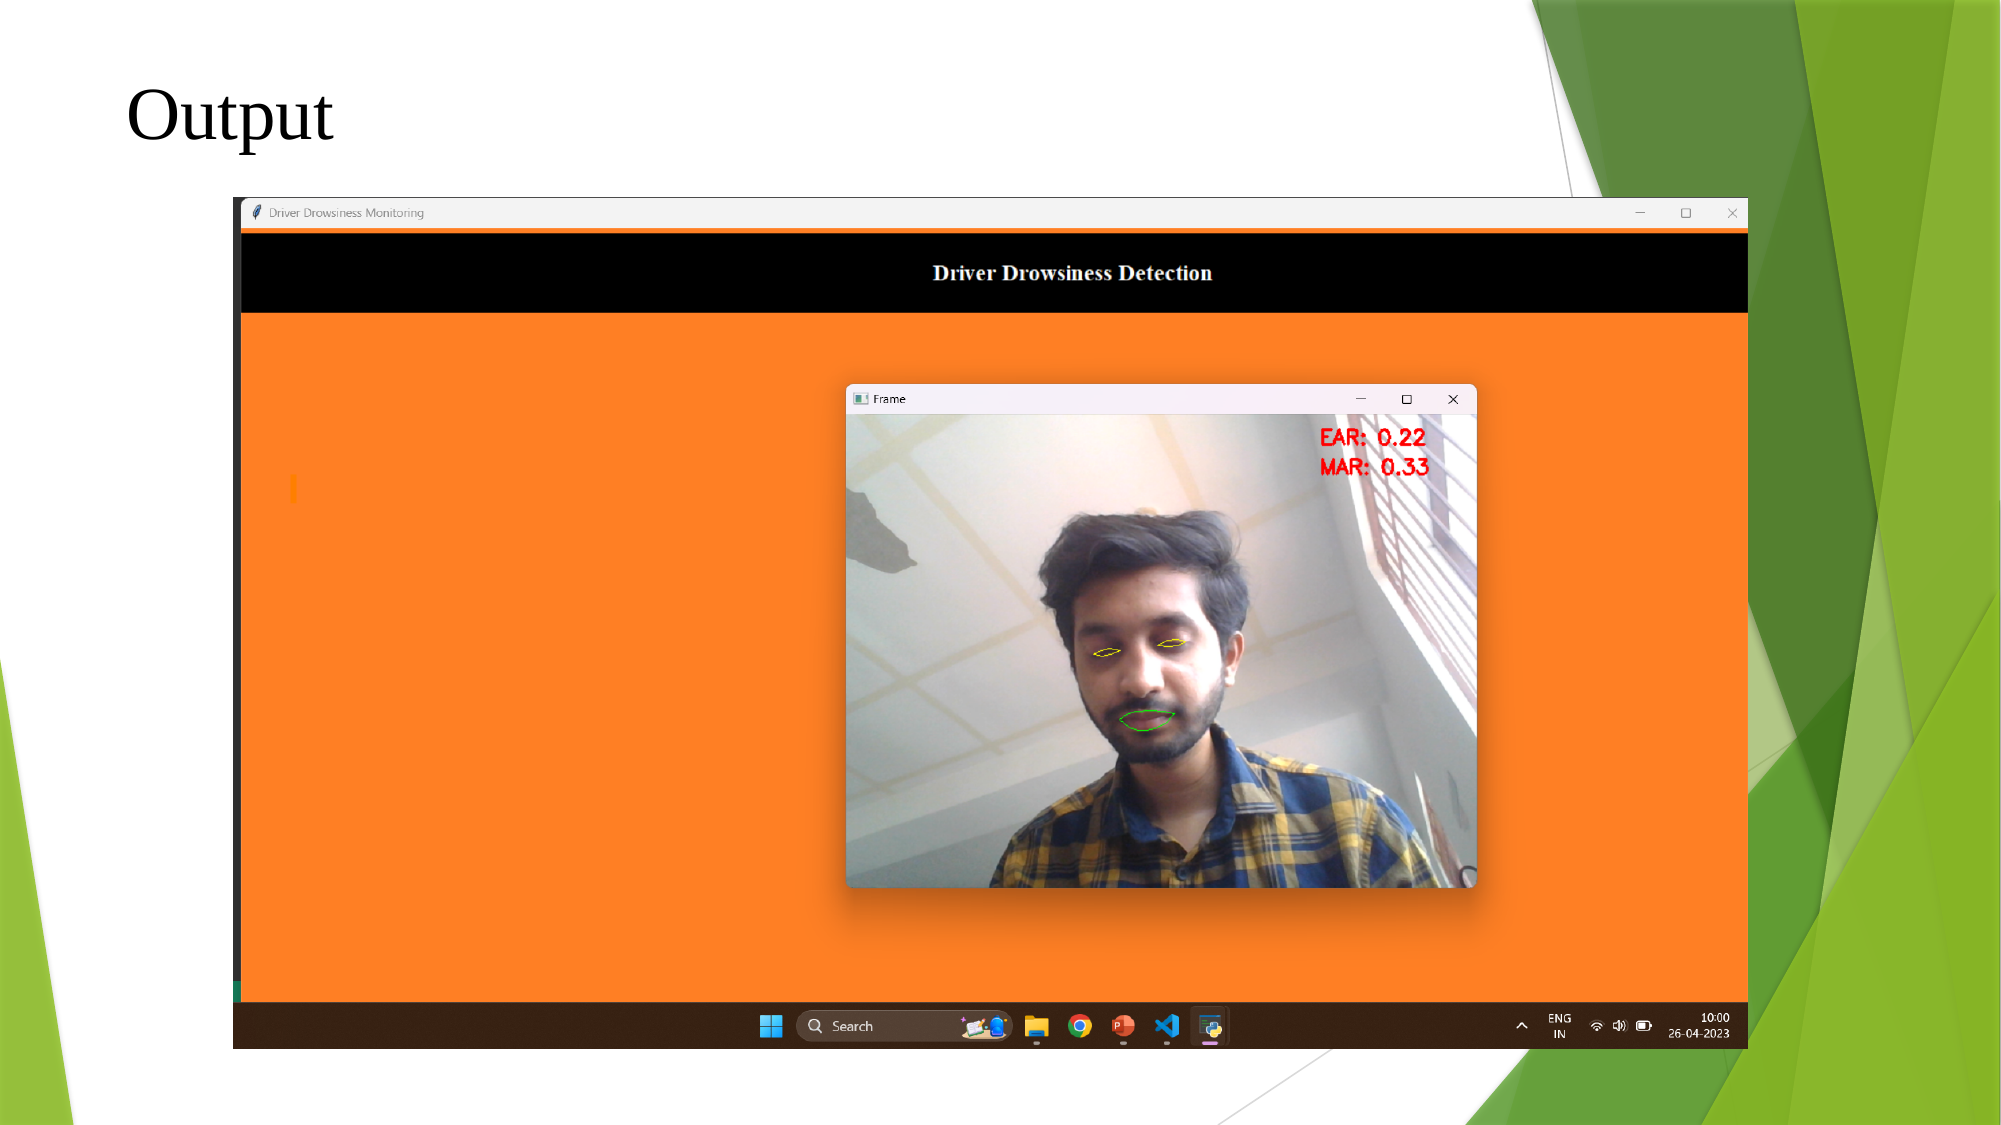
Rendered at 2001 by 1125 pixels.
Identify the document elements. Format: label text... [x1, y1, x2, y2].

title Output [111, 57, 1522, 274]
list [232, 197, 1748, 1050]
